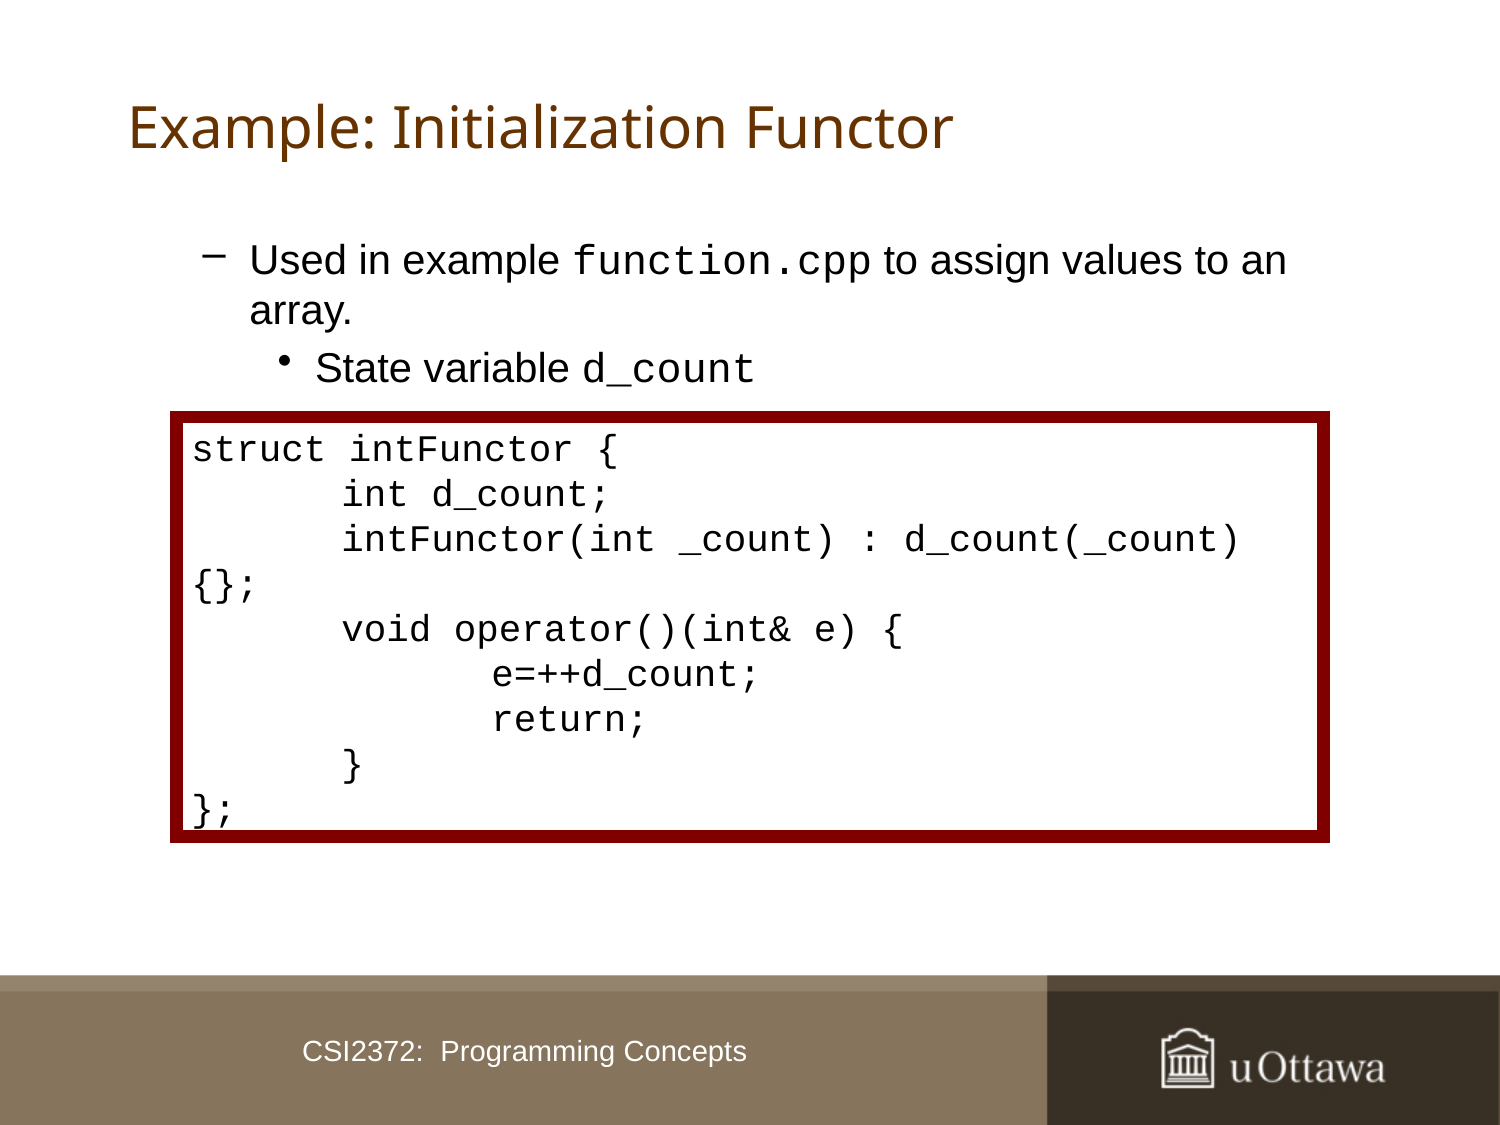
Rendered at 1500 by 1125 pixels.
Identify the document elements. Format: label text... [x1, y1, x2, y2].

picture [0, 0, 1500, 1125]
footer CSI2372: Programming Concepts [49, 1024, 1001, 1076]
text_box struct intFunctor { int d_count; intFunctor(int _count) : d_count(_count){}; void operator()(int& e) { e=++d_count; return; } }; [176, 417, 1324, 837]
title Example: Initialization Functor [112, 62, 1388, 188]
list Used in example function.cpp to assign values to an array. State variable d_count [112, 224, 1388, 925]
